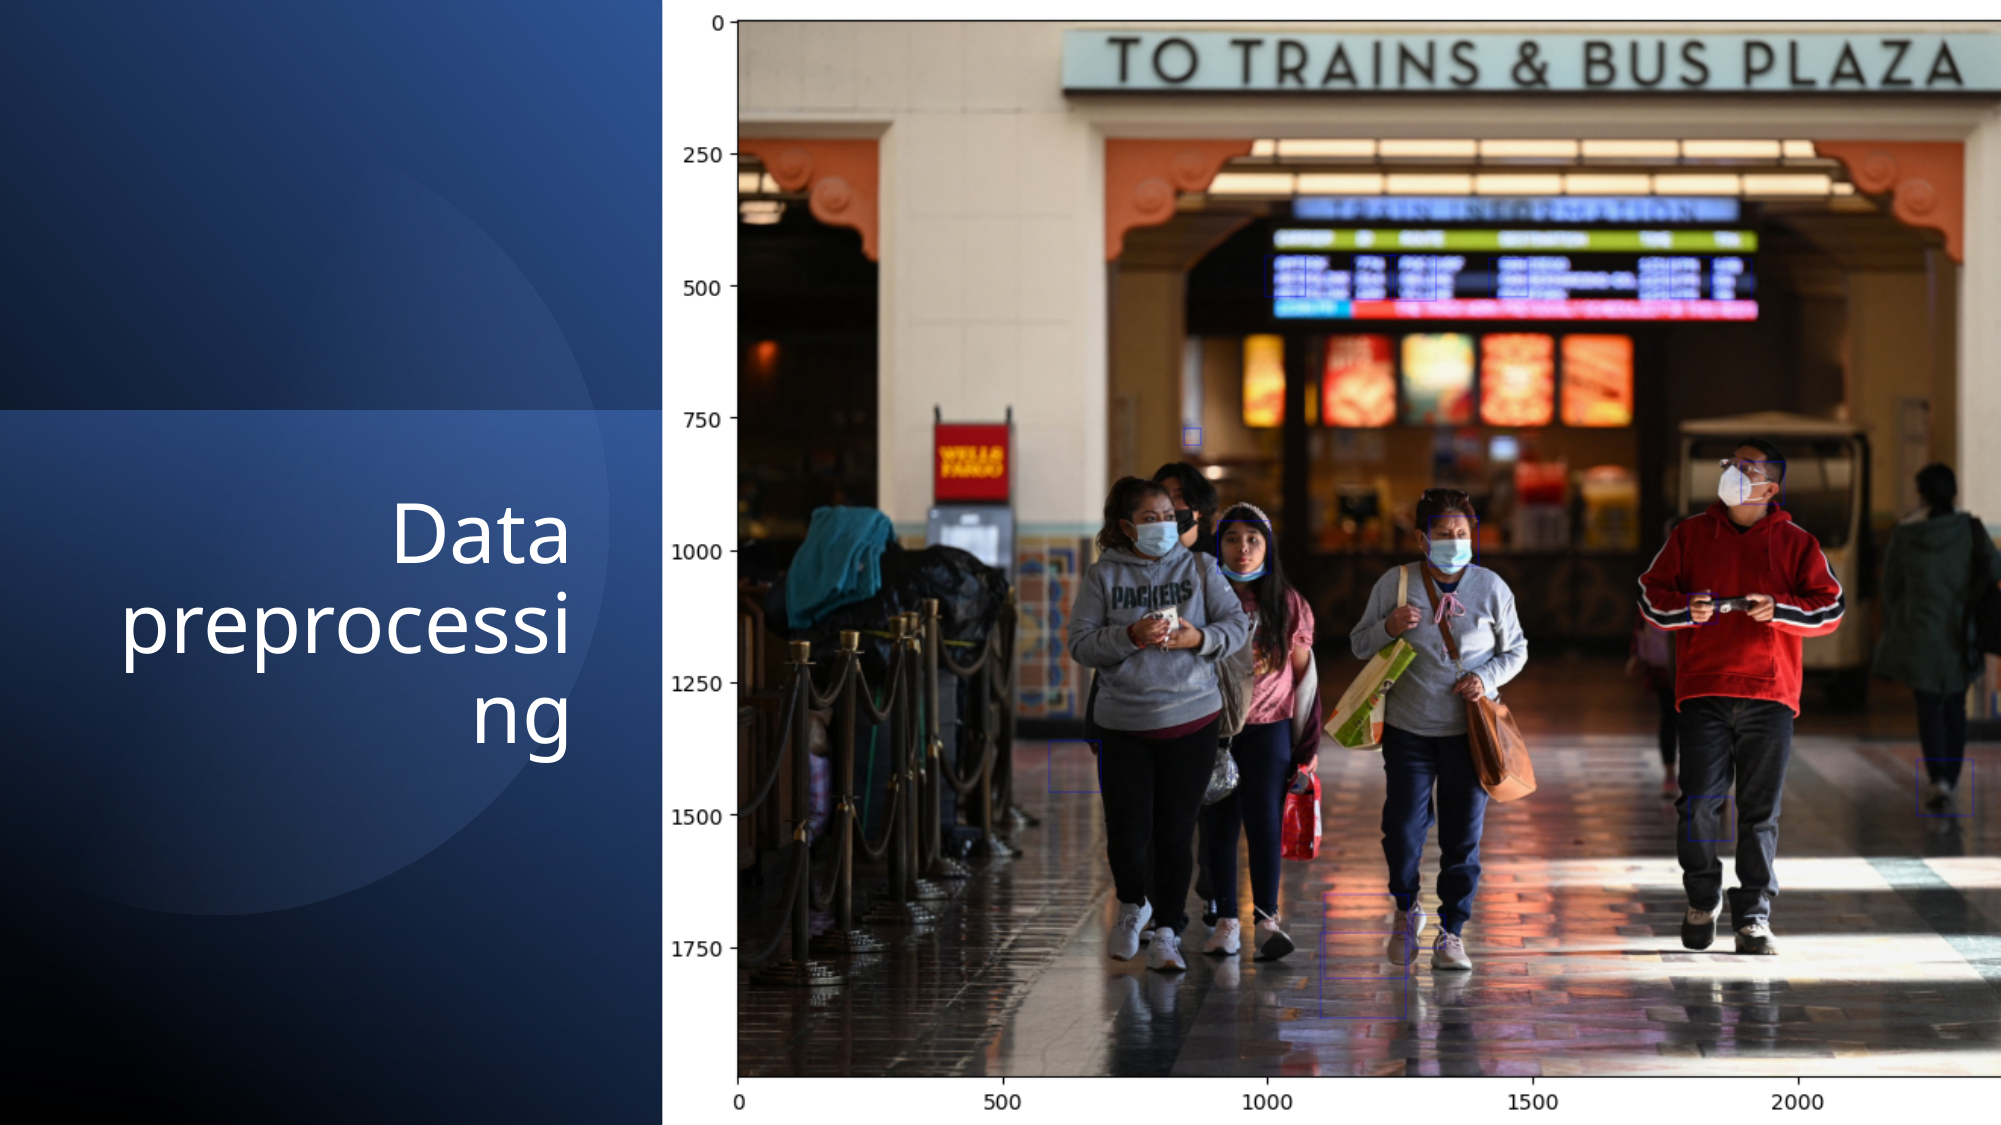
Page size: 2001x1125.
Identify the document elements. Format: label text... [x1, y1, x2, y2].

text_box [0, 409, 662, 1125]
text_box [0, 124, 610, 895]
title Data preprocessing [87, 484, 589, 1064]
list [662, 0, 2000, 1125]
text_box [0, 0, 662, 409]
